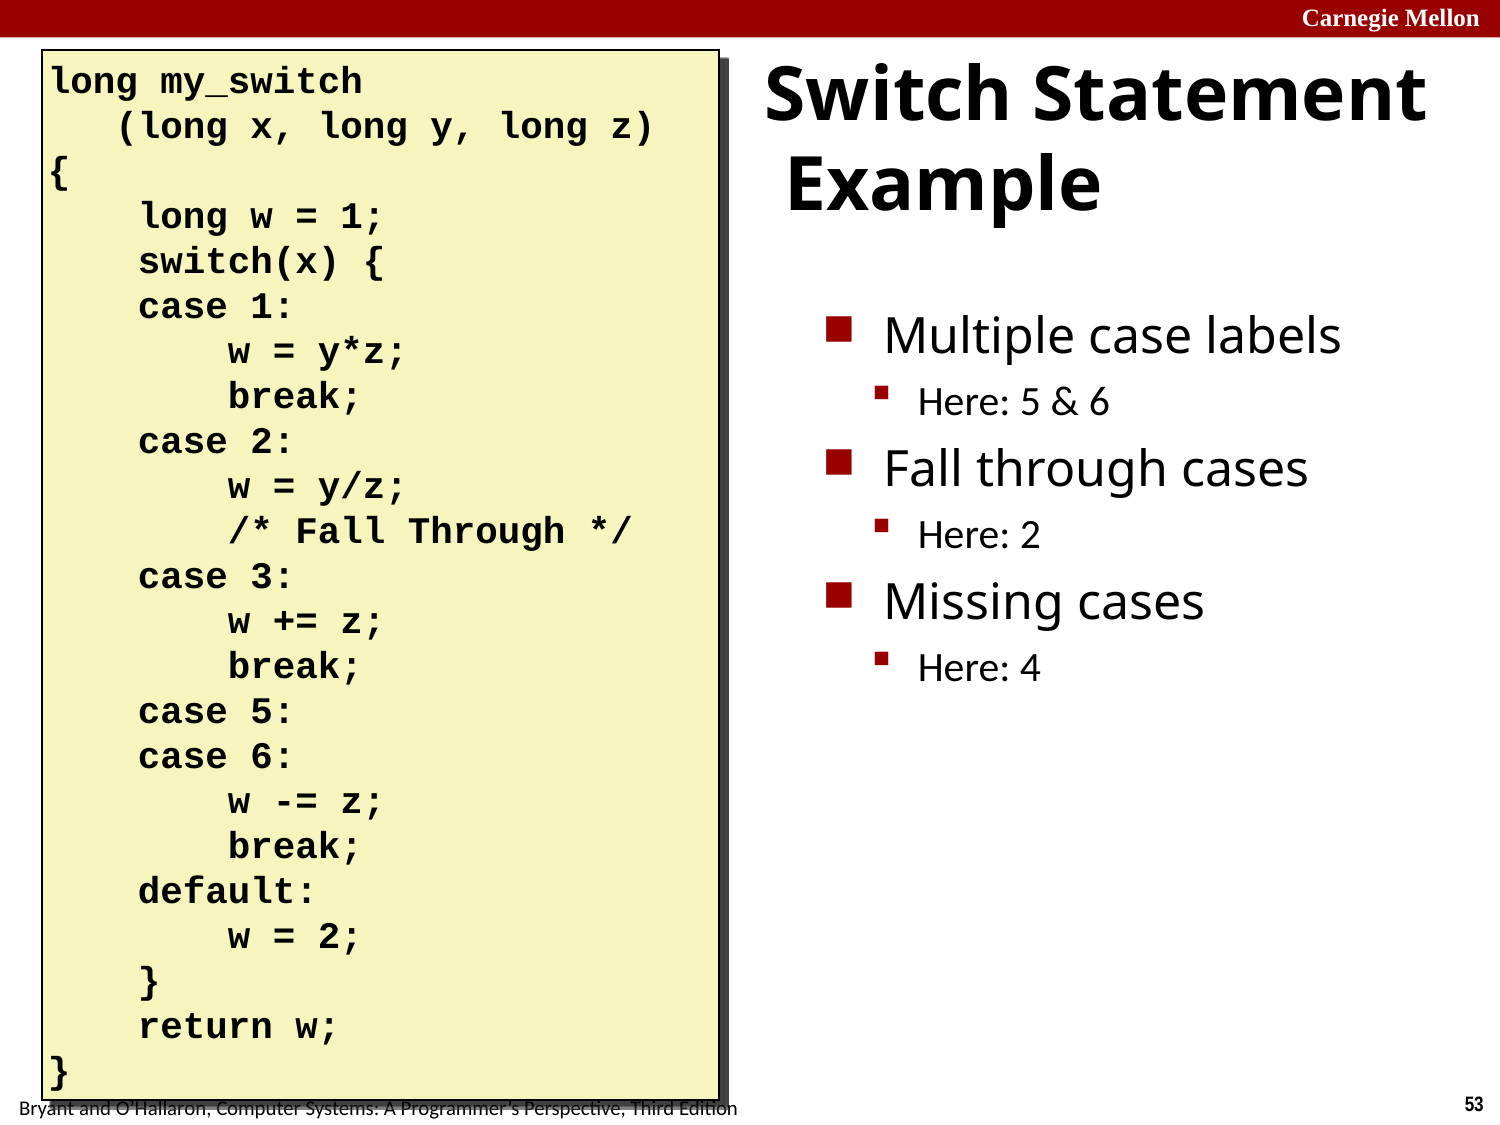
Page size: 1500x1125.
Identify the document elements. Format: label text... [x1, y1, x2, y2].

list Multiple case labels Here: 5 & 6 Fall through cases Here: 2 Missing cases Here: 4 [812, 295, 1438, 747]
title Switch Statement Example [758, 41, 1438, 230]
text_box long my_switch (long x, long y, long z) { long w = 1; switch(x) { case 1: w = y*z; break; case 2: w = y/z; /* Fall Through */ case 3: w += z; break; case 5: case 6: w -= z; break; default: w = 2; } return w; } [41, 49, 719, 1100]
